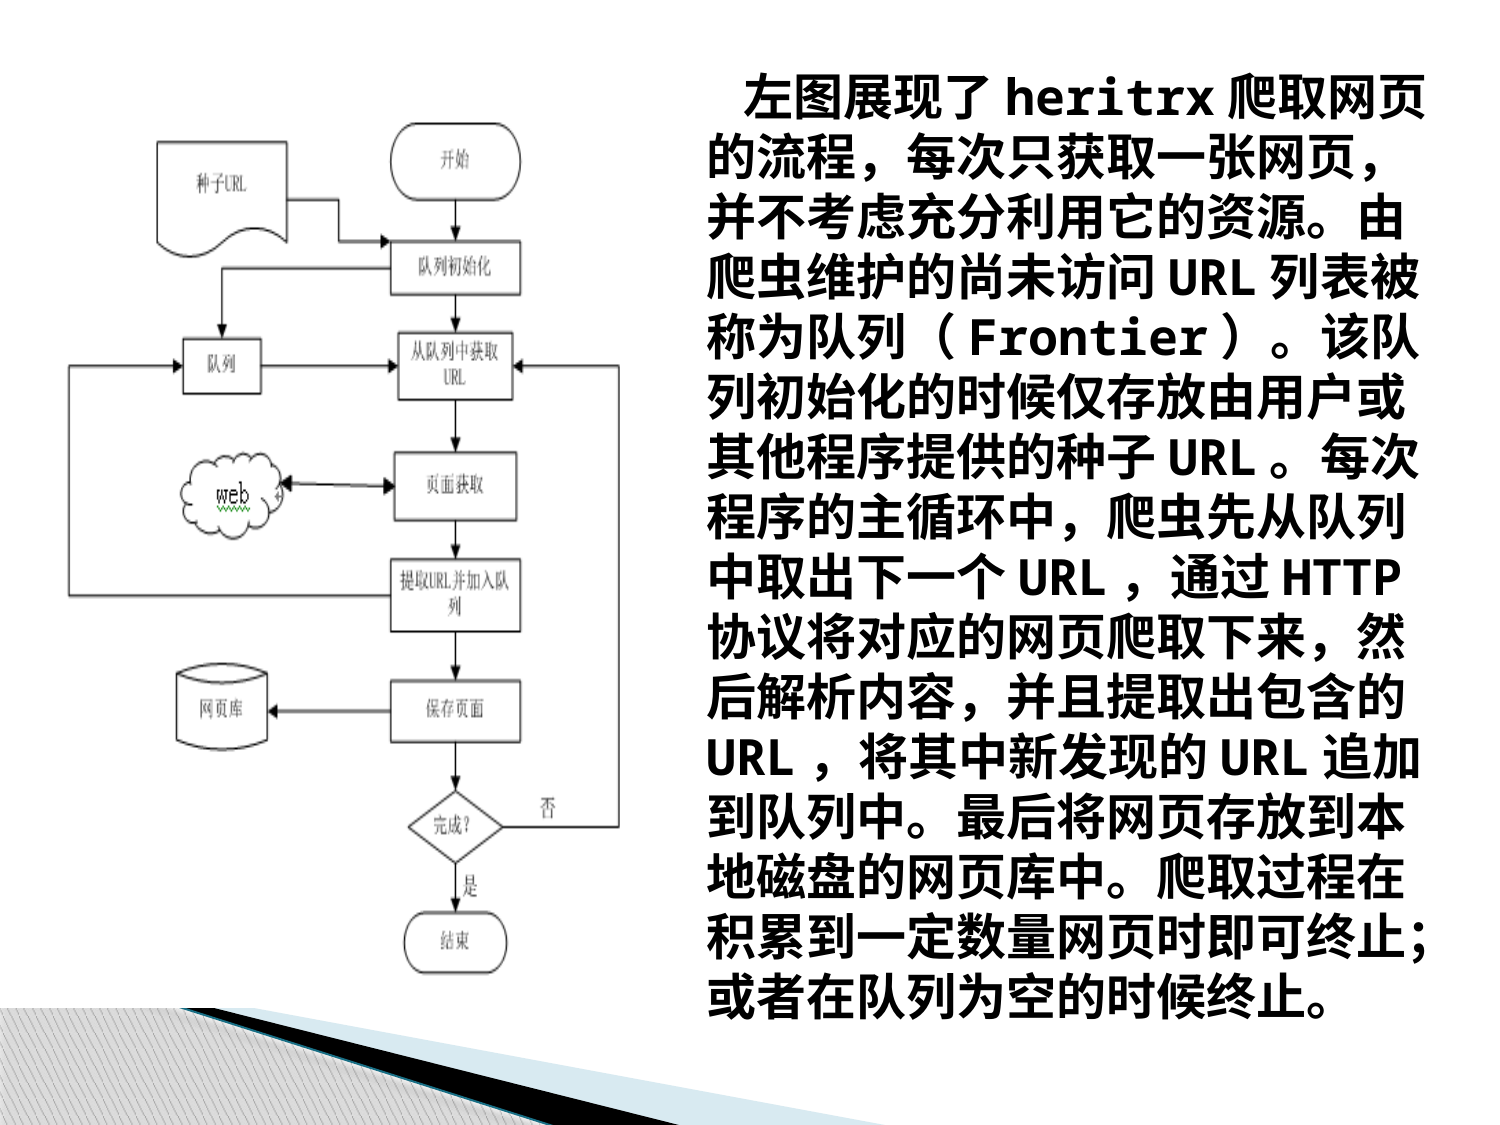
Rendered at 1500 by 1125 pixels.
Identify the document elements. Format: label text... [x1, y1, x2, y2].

picture [0, 105, 657, 1008]
text_box 左图展现了heritrx爬取网页的流程，每次只获取一张网页，并不考虑充分利用它的资源。由爬虫维护的尚未访问URL列表被称为队列（Frontier）。该队列初始化的时候仅存放由用户或其他程序提供的种子URL。每次程序的主循环中，爬虫先从队列中取出下一个URL，通过HTTP协议将对应的网页爬取下来，然后解析内容，并且提取出包含的URL，将其中新发现的URL追加到队列中。最后将网页存放到本地磁盘的网页库中。爬取过程在积累到一定数量网页时即可终止；或者在队列为空的时候终止。 [691, 58, 1453, 1034]
